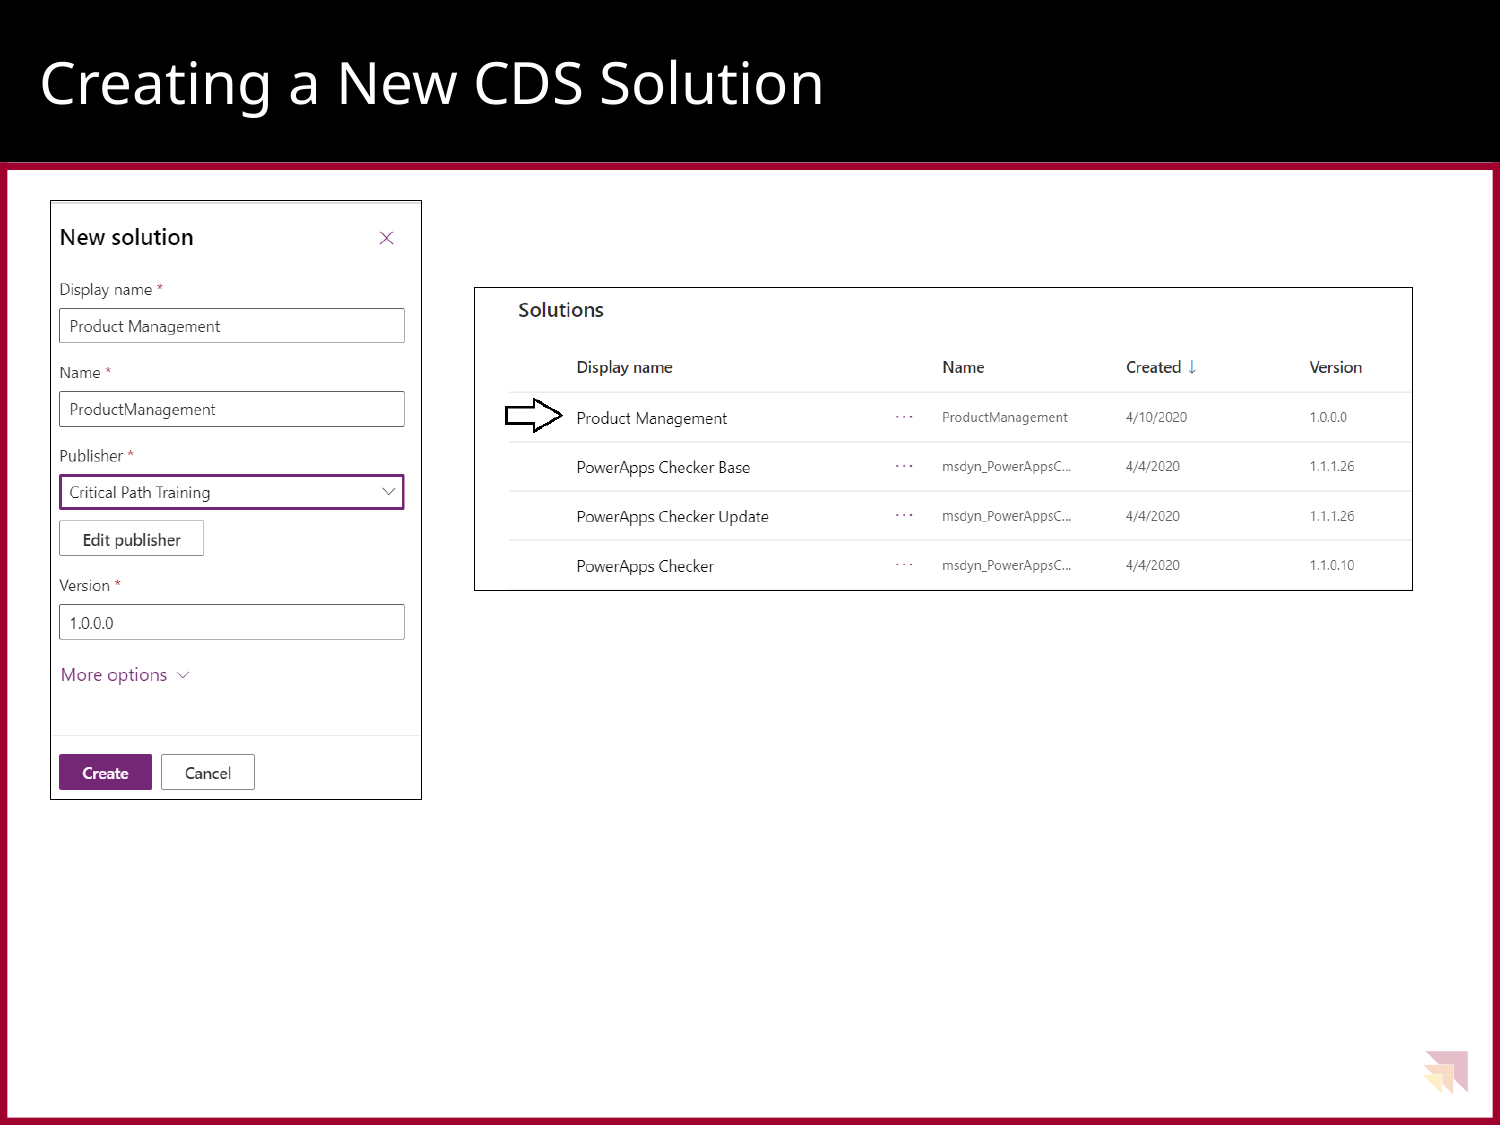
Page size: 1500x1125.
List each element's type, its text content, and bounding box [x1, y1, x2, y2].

picture [474, 287, 1413, 592]
title Creating a New CDS Solution [24, 12, 1438, 150]
picture [49, 199, 422, 801]
